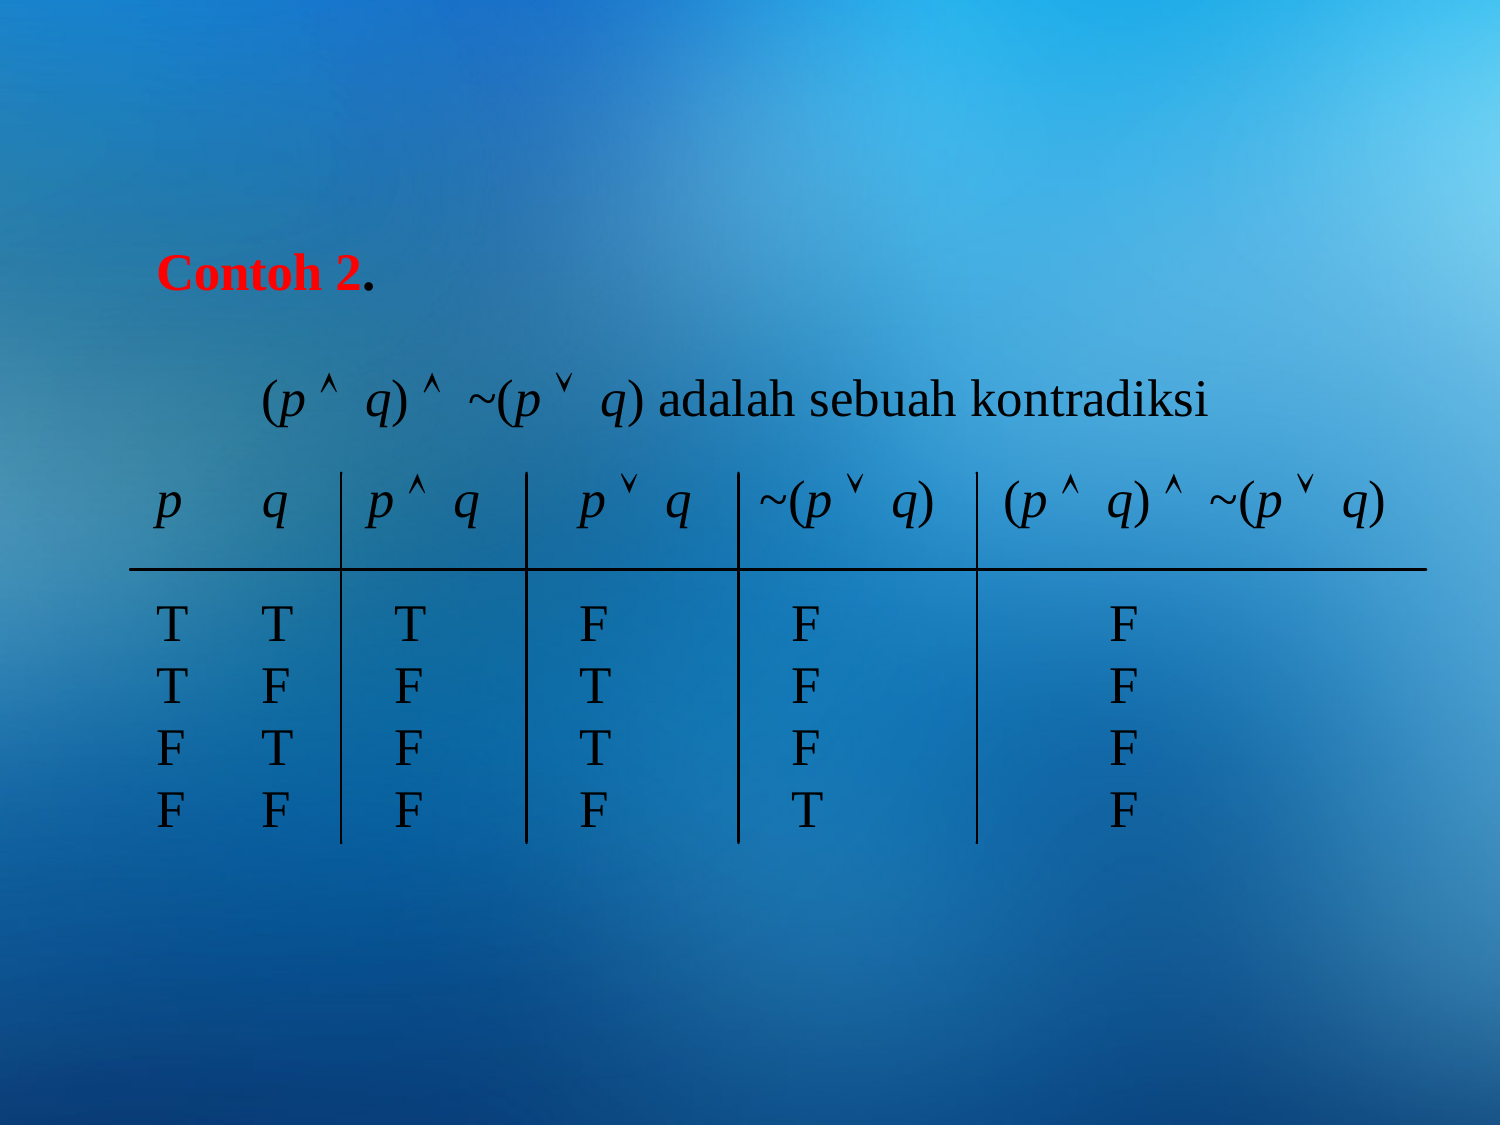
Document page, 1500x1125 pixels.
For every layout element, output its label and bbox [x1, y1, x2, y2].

text_box [128, 239, 1428, 980]
picture [0, 0, 1500, 1125]
